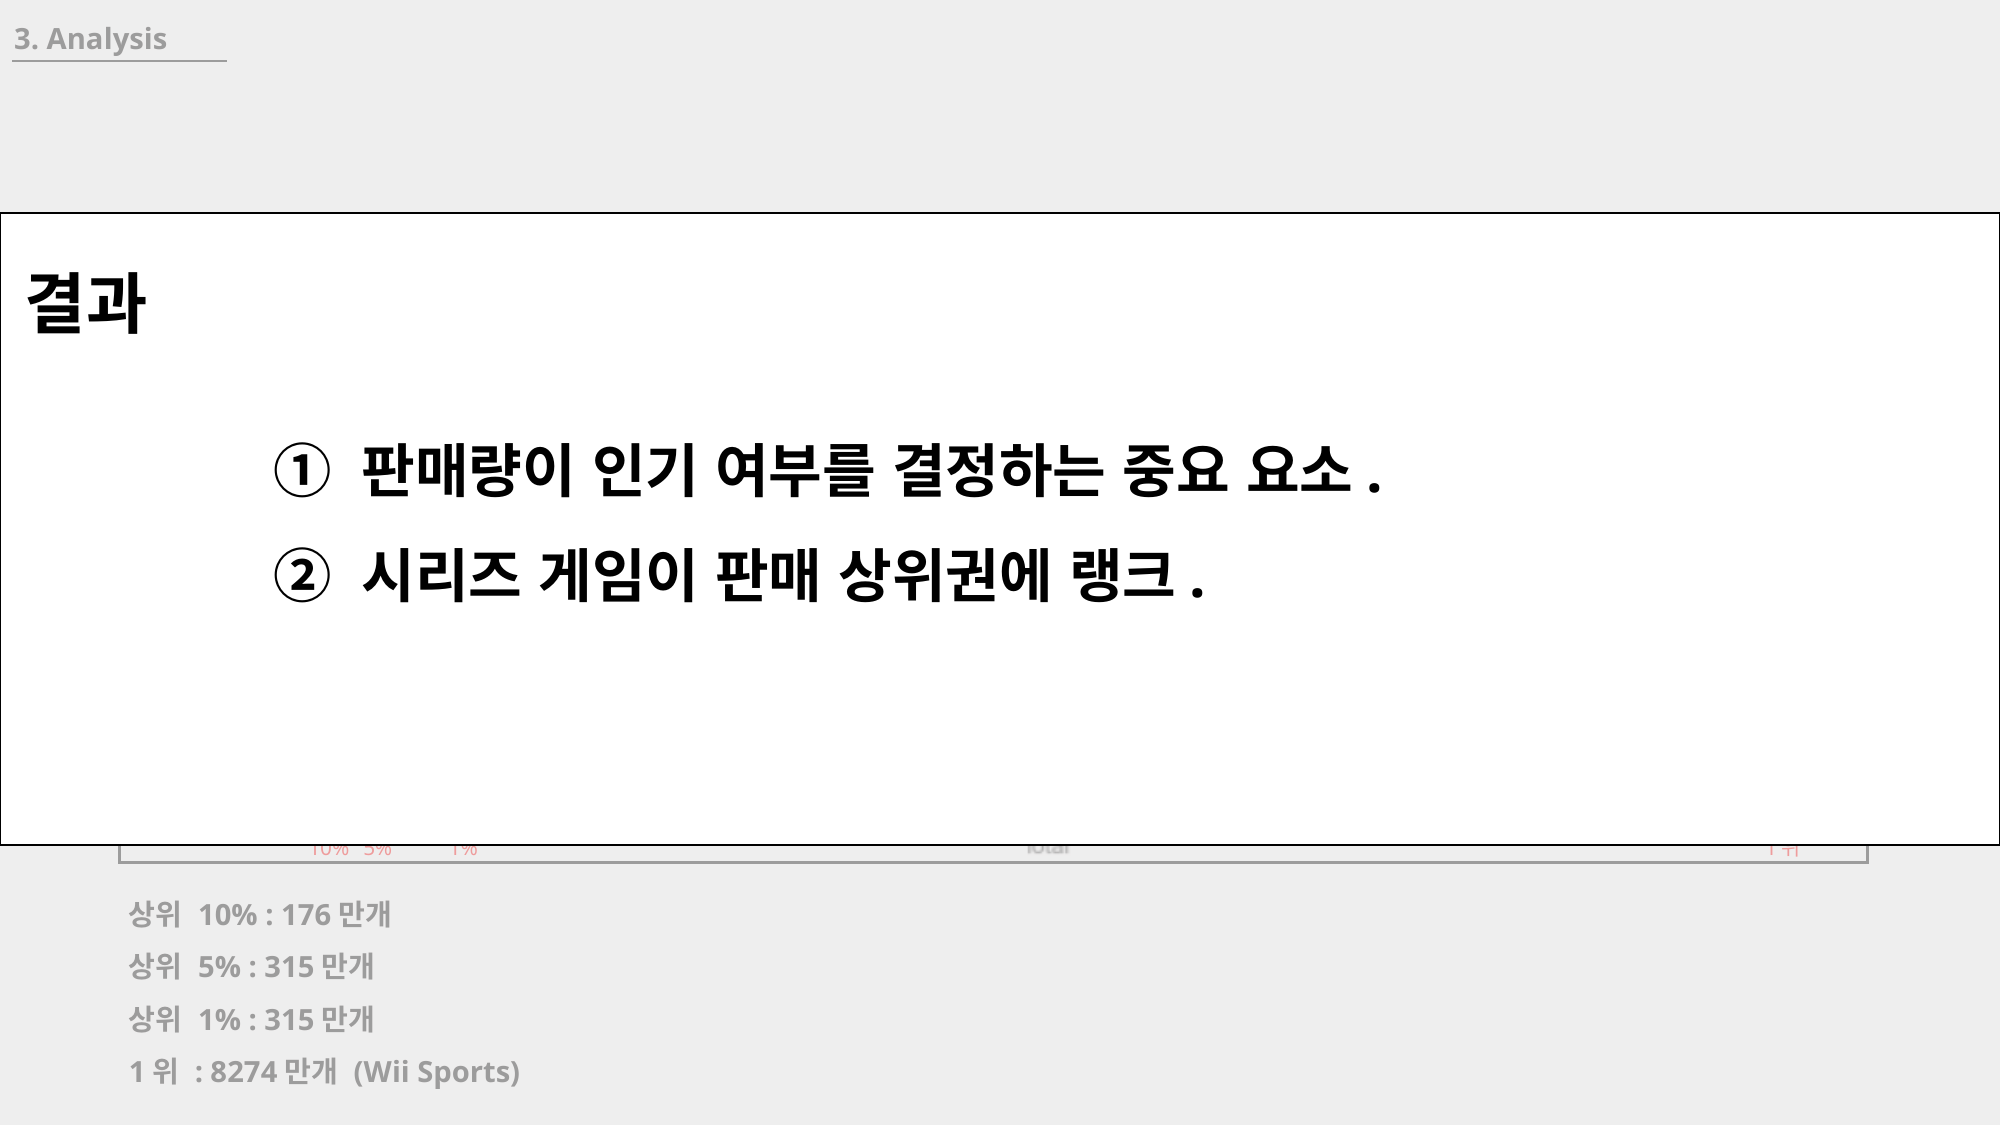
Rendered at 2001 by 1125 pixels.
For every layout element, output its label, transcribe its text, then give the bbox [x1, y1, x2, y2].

picture [132, 262, 1868, 863]
text_box [0, 212, 2000, 846]
text_box [0, 0, 2000, 212]
text_box 결과 [10, 214, 494, 350]
text_box [0, 846, 2000, 1125]
